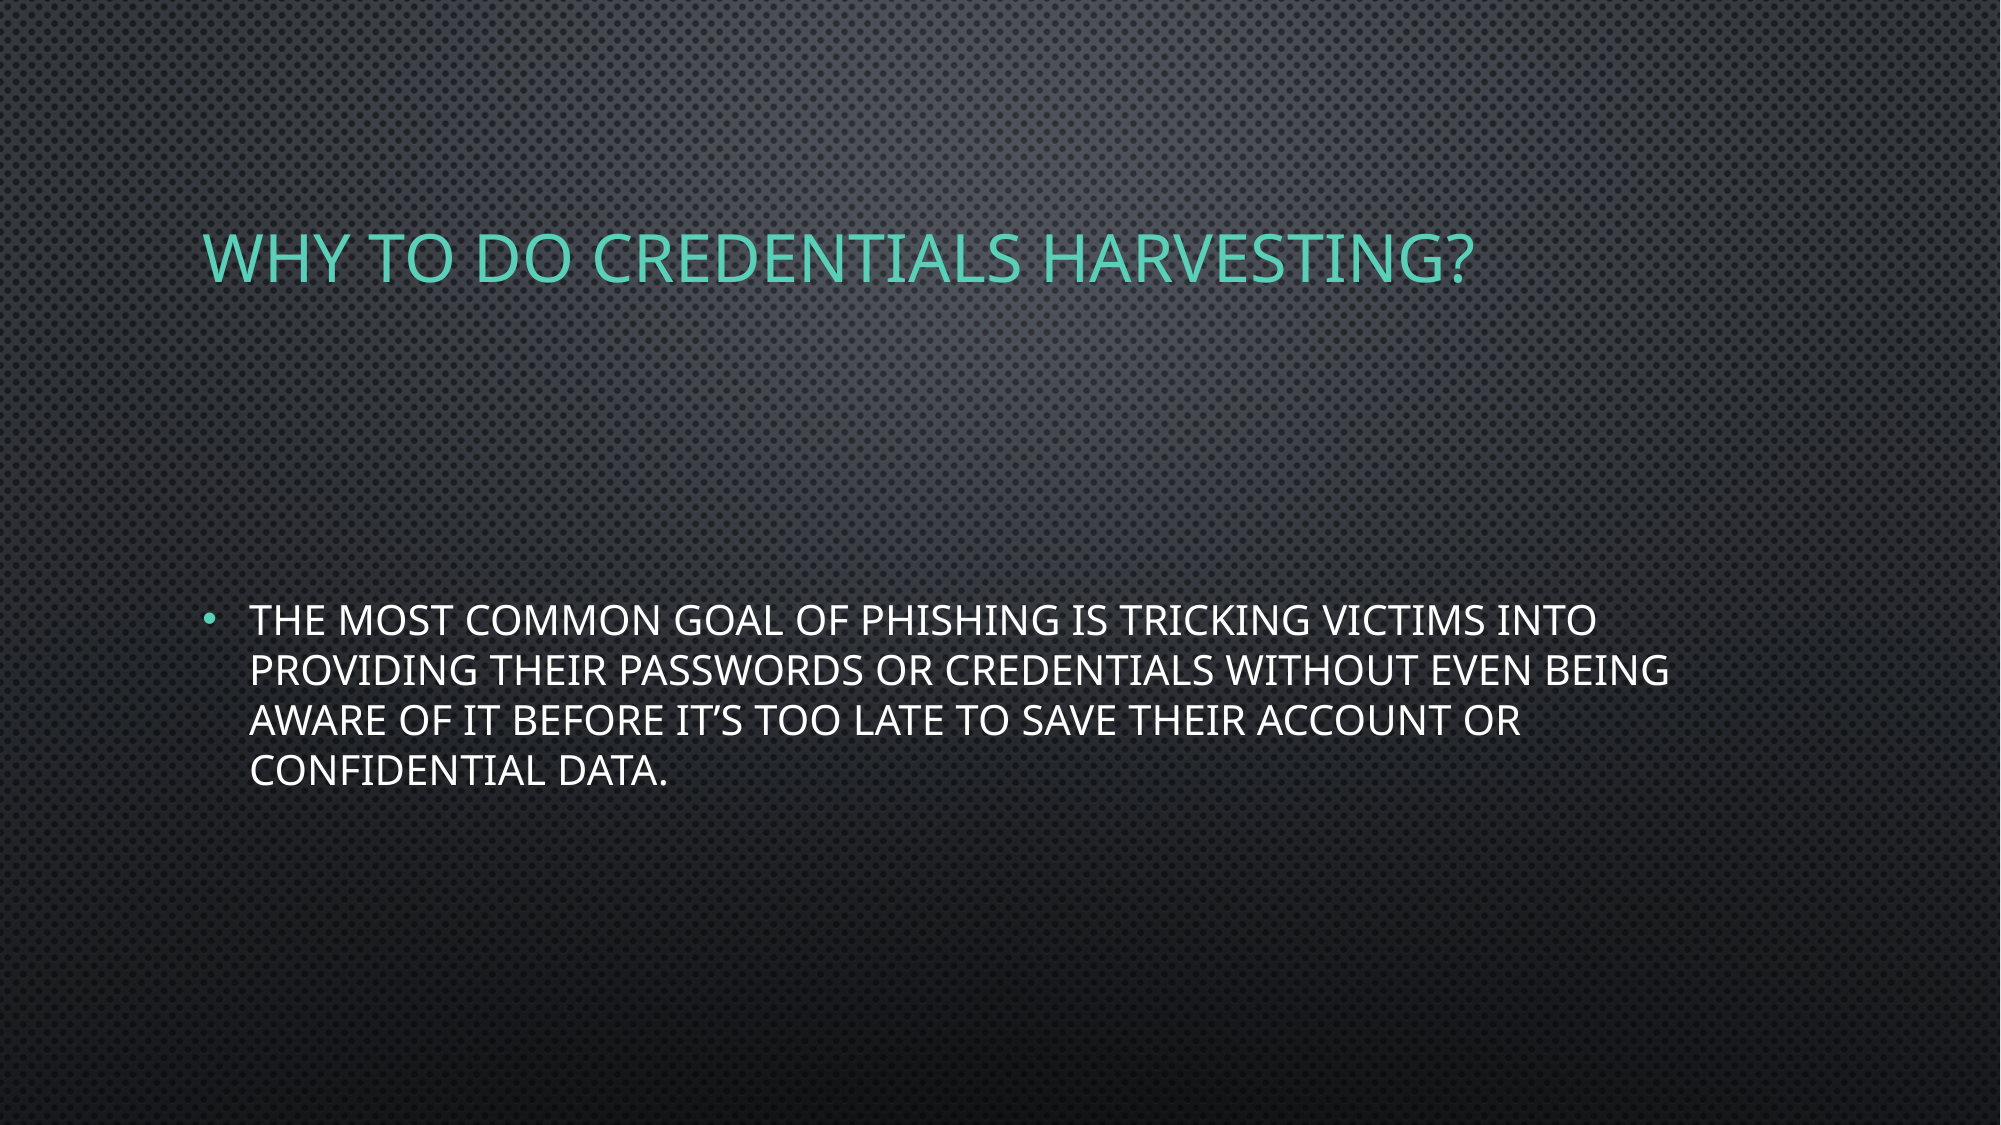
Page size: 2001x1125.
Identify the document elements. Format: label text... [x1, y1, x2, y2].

list The most common goal of phishing is tricking victims into providing their passwords or credentials without even being aware of it before it’s too late to save their account or confidential data. [187, 437, 1813, 950]
title Why to do Credentials Harvesting? [187, 99, 1813, 413]
